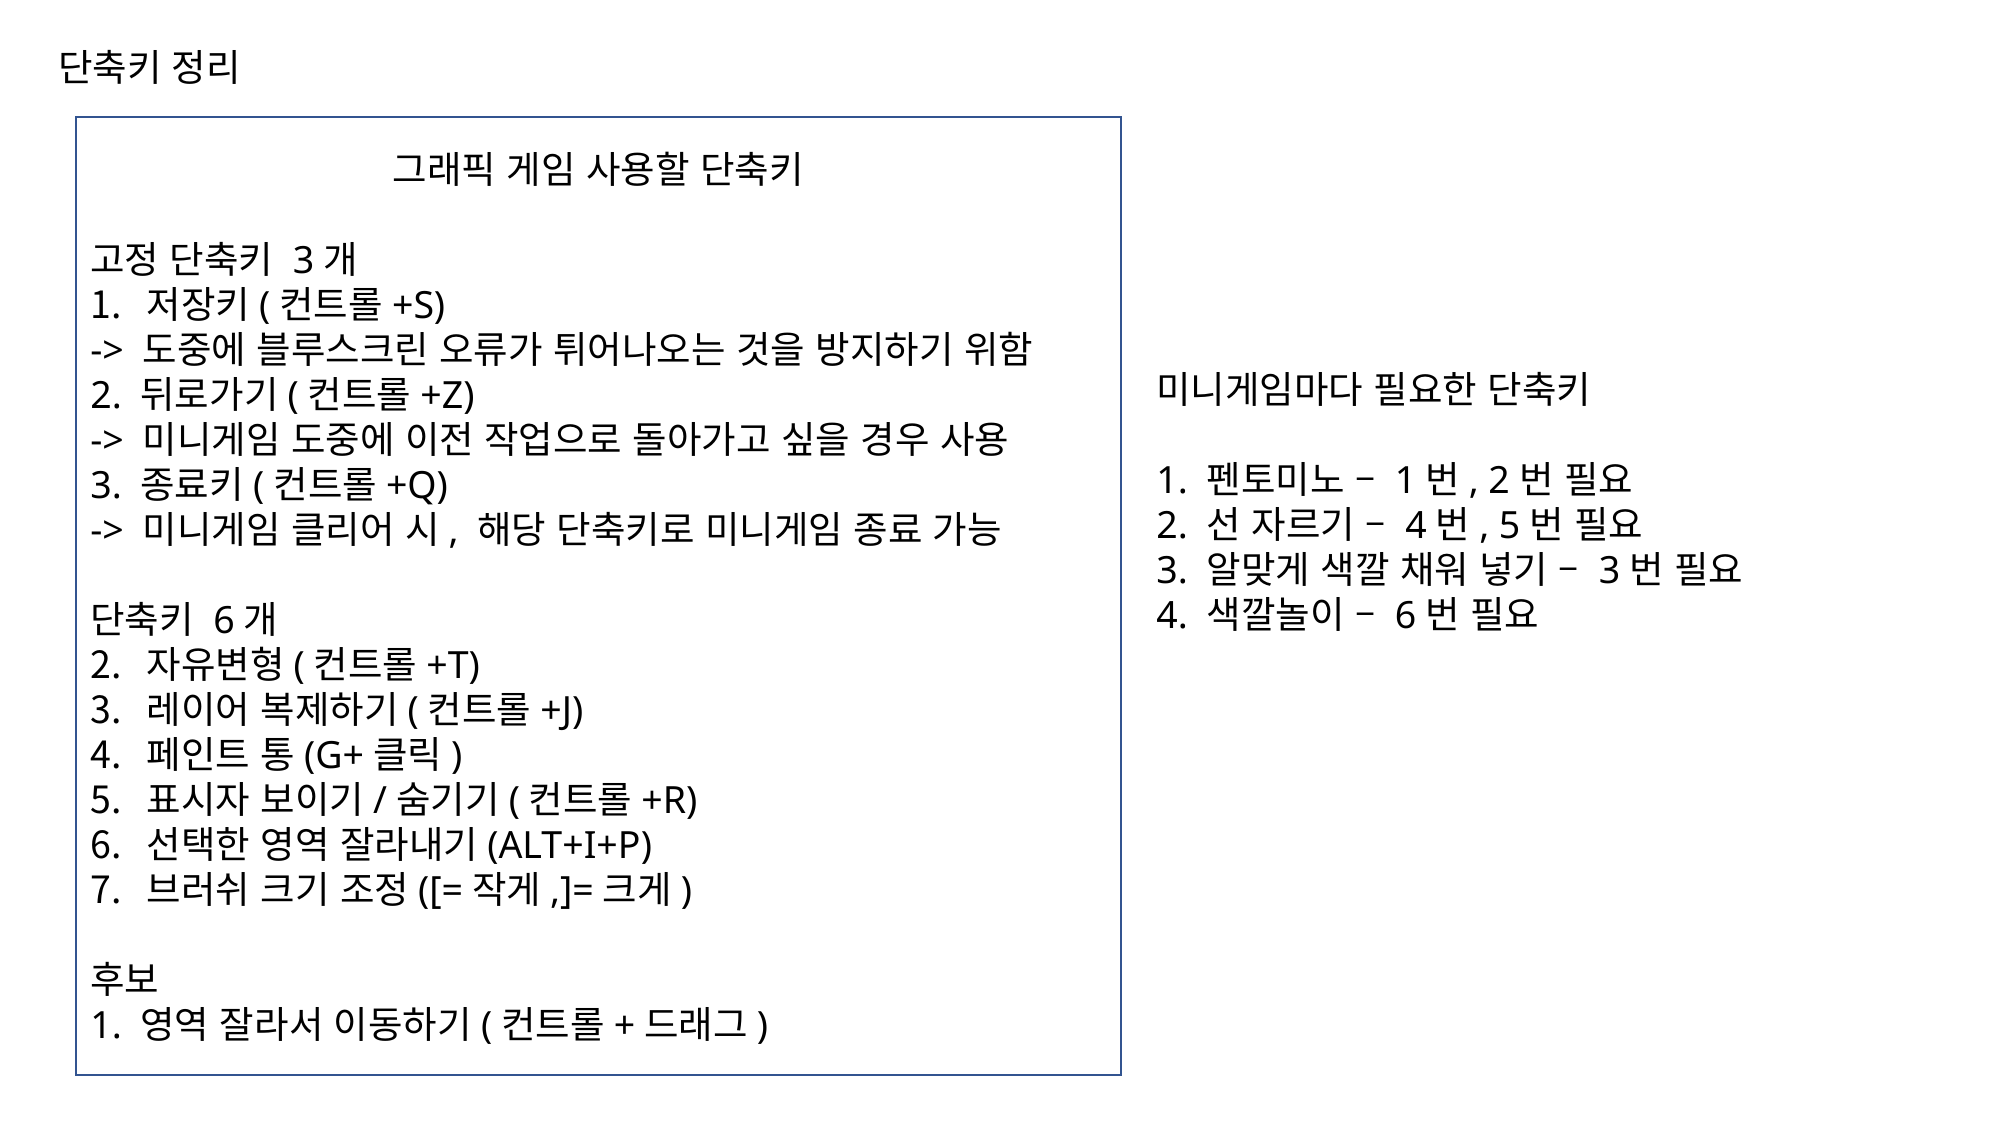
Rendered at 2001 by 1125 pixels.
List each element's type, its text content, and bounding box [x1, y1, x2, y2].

text_box 그래픽 게임 사용할 단축키 고정 단축키 3개 저장키(컨트롤+S) -> 도중에 블루스크린 오류가 튀어나오는 것을 방지하기 위함 2. 뒤로가기(컨트롤+Z) -> 미니게임 도중에 이전 작업으로 돌아가고 싶을 경우 사용 3. 종료키(컨트롤+Q) -> 미니게임 클리어 시, 해당 단축키로 미니게임 종료 가능 단축키 6개 자유변형(컨트롤+T) 레이어 복제하기(컨트롤+J) 페인트 통(G+클릭) 표시자 보이기/숨기기(컨트롤+R) 선택한 영역 잘라내기(ALT+I+P) 브러쉬 크기 조정([=작게,]=크게) 후보 1. 영역 잘라서 이동하기(컨트롤+드래그) [75, 116, 1122, 1076]
text_box 미니게임마다 필요한 단축키 1. 펜토미노 – 1번, 2번 필요 2. 선 자르기 – 4번, 5번 필요 3. 알맞게 색깔 채워 넣기 – 3번 필요 4. 색깔놀이 – 6번 필요 [1141, 358, 1822, 644]
text_box 단축키 정리 [43, 36, 563, 97]
